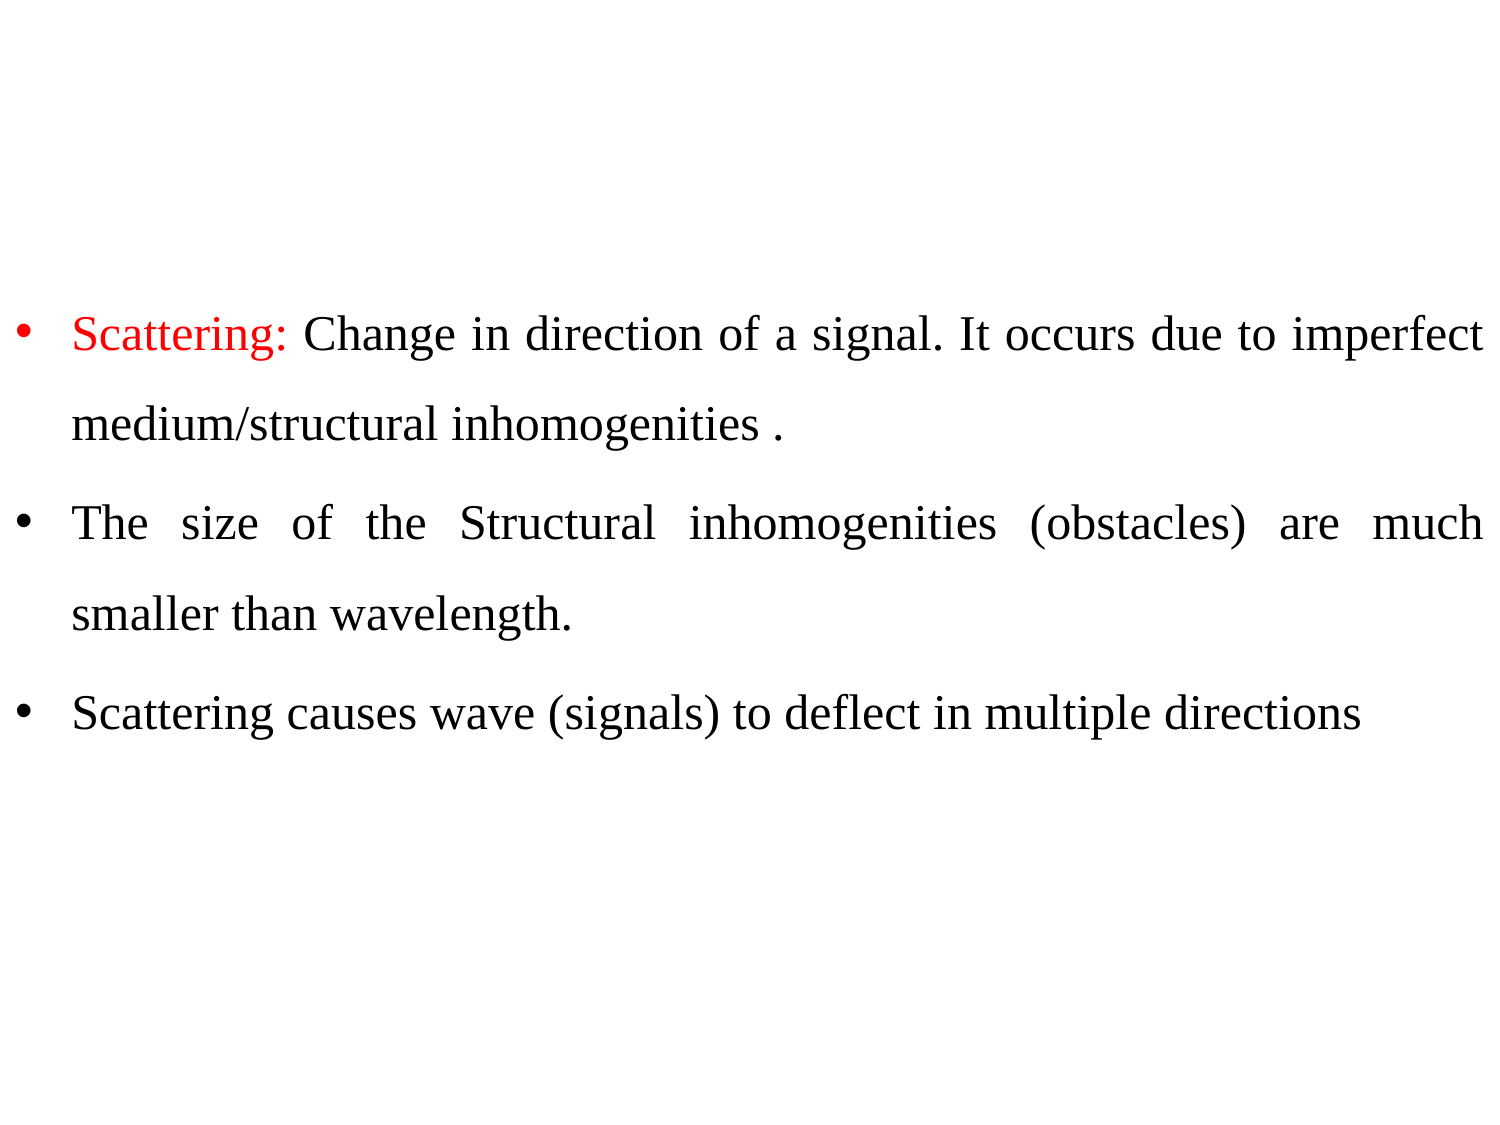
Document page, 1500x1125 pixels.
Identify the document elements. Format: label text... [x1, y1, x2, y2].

list Scattering: Change in direction of a signal. It occurs due to imperfect medium/structural inhomogenities . The size of the Structural inhomogenities (obstacles) are much smaller than wavelength. Scattering causes wave (signals) to deflect in multiple directions [0, 262, 1500, 1005]
